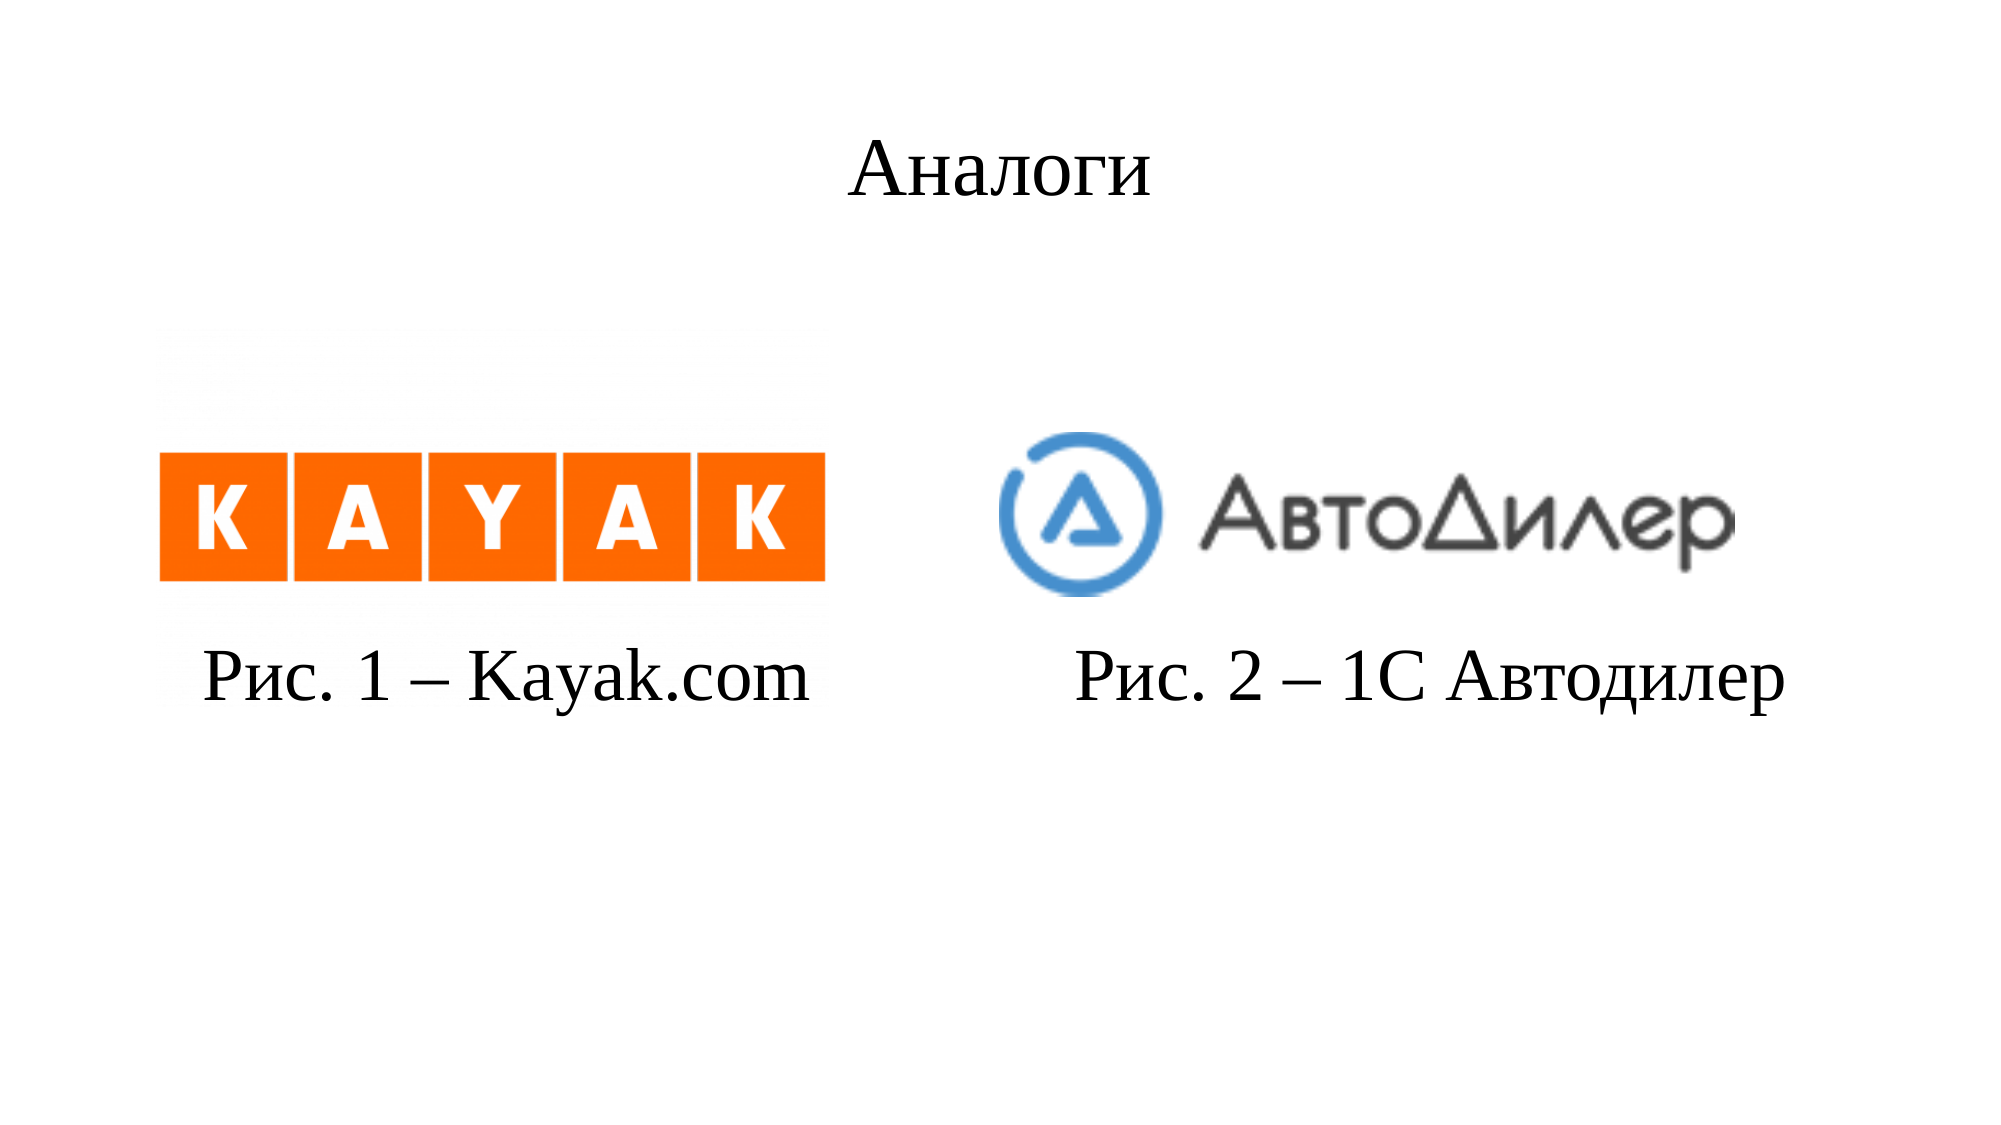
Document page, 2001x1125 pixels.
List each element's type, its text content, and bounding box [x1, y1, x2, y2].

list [156, 327, 829, 707]
text_box Рис. 2 – 1C Автодилер [1059, 618, 1813, 724]
title Аналоги [137, 59, 1863, 278]
text_box Рис. 1 – Kayak.com [187, 618, 923, 724]
picture [999, 432, 1735, 597]
